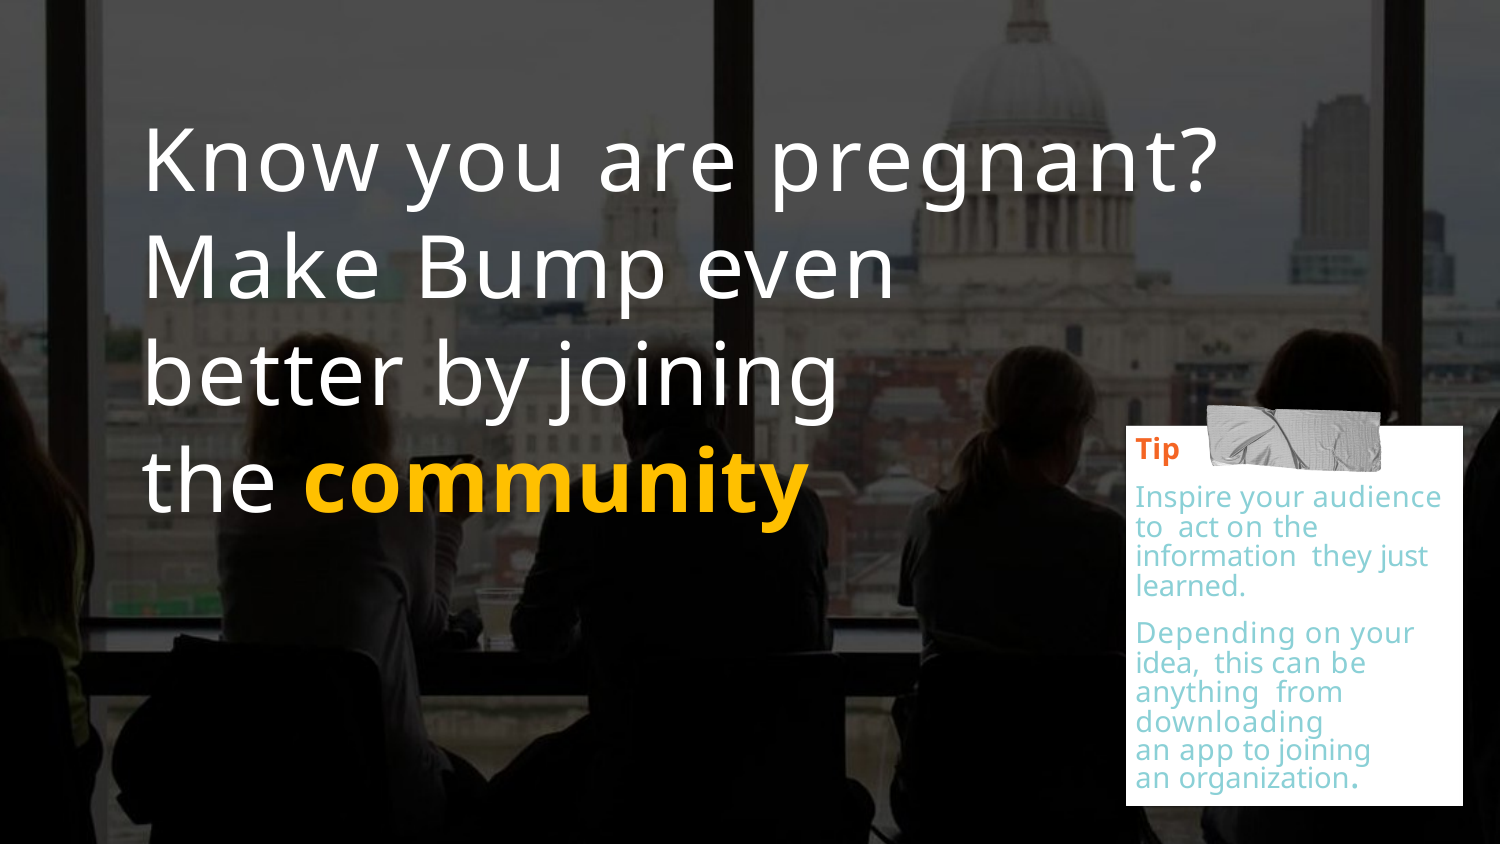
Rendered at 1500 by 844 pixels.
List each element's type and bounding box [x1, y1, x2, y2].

text_box [0, 0, 1500, 844]
text_box [1112, 403, 1476, 821]
